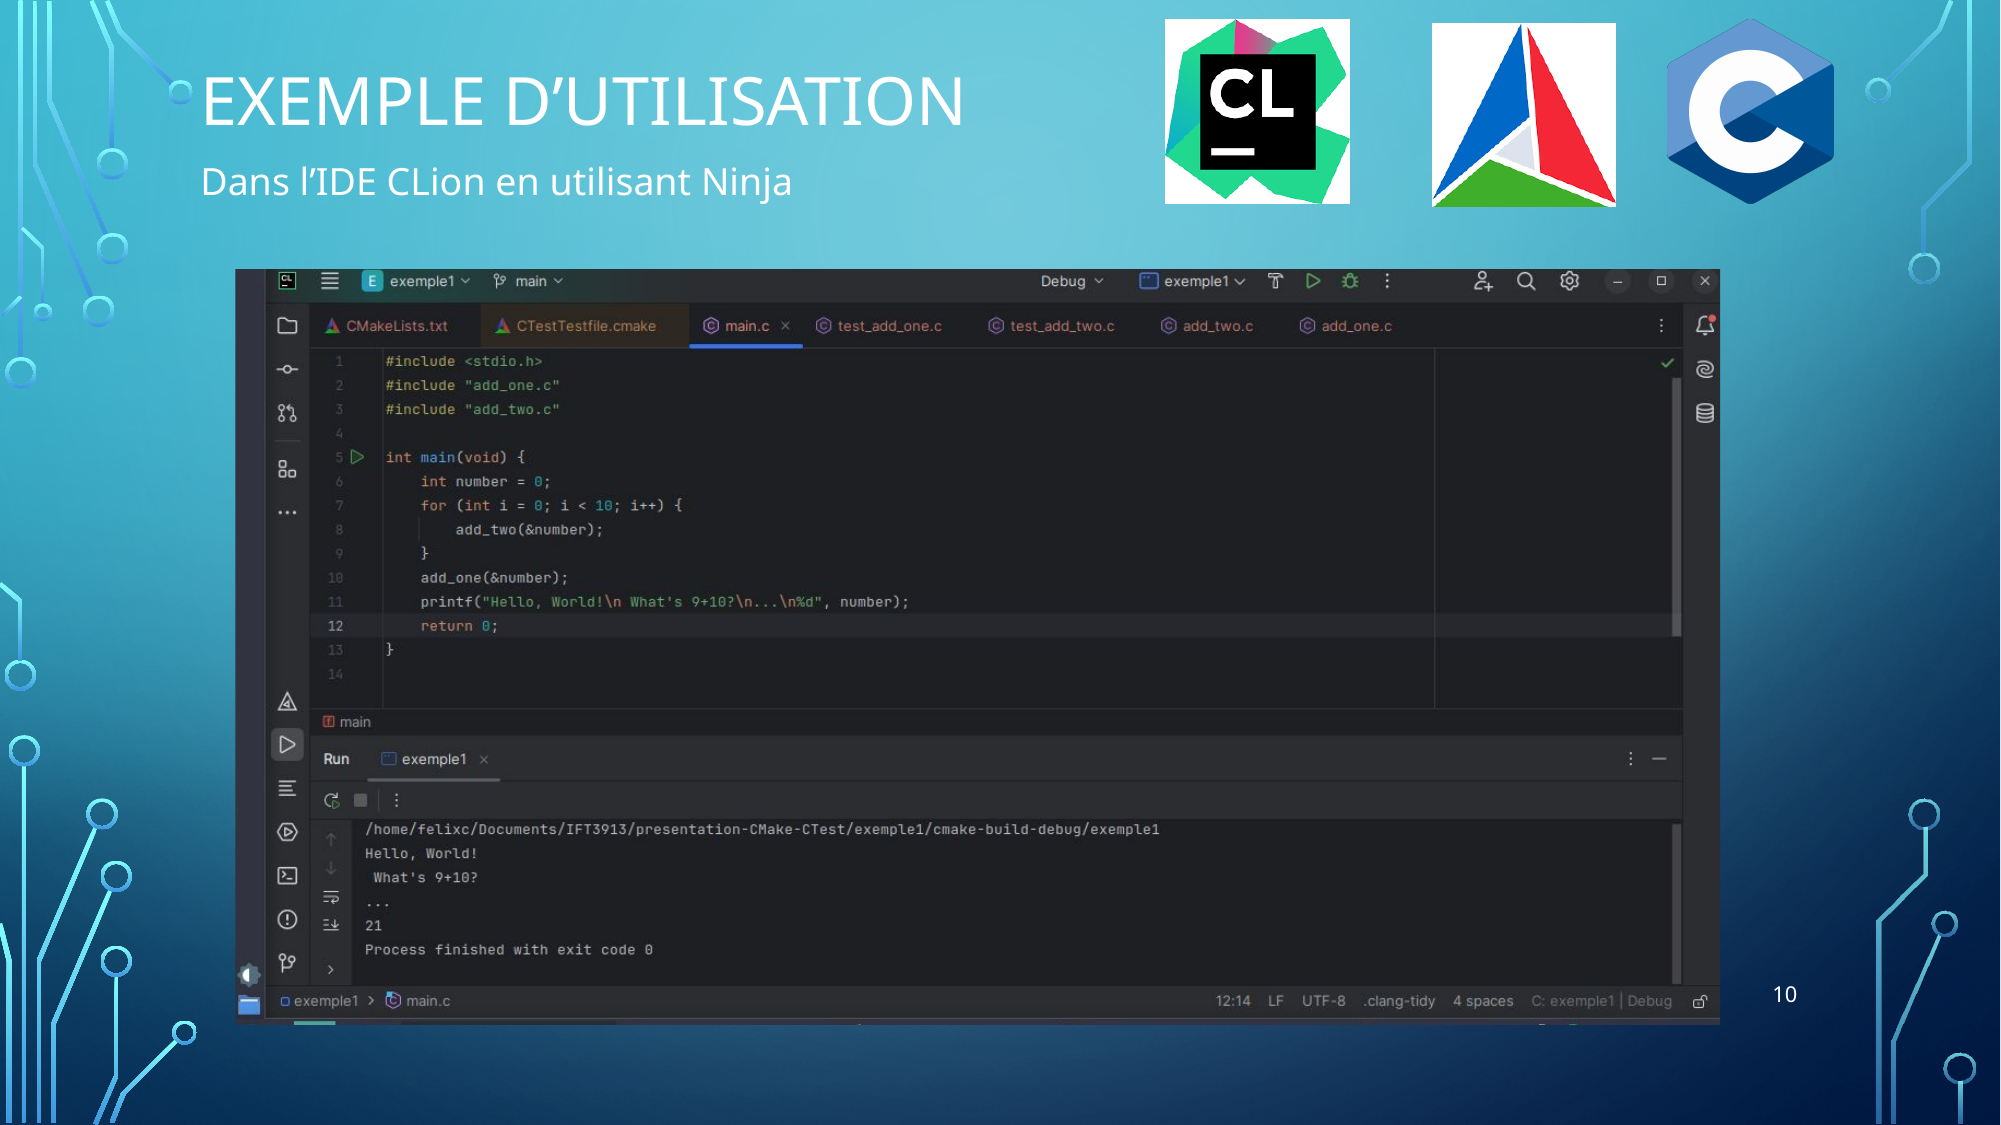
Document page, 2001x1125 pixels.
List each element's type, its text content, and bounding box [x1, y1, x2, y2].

picture [1667, 19, 1834, 204]
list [234, 269, 1721, 1026]
text_box Dans l’IDE CLion en utilisant Ninja [185, 150, 1582, 211]
picture [1431, 23, 1616, 208]
title Exemple d’utilisation [185, 27, 1811, 270]
picture [1165, 19, 1350, 204]
slide_number 10 [1721, 965, 1813, 1025]
